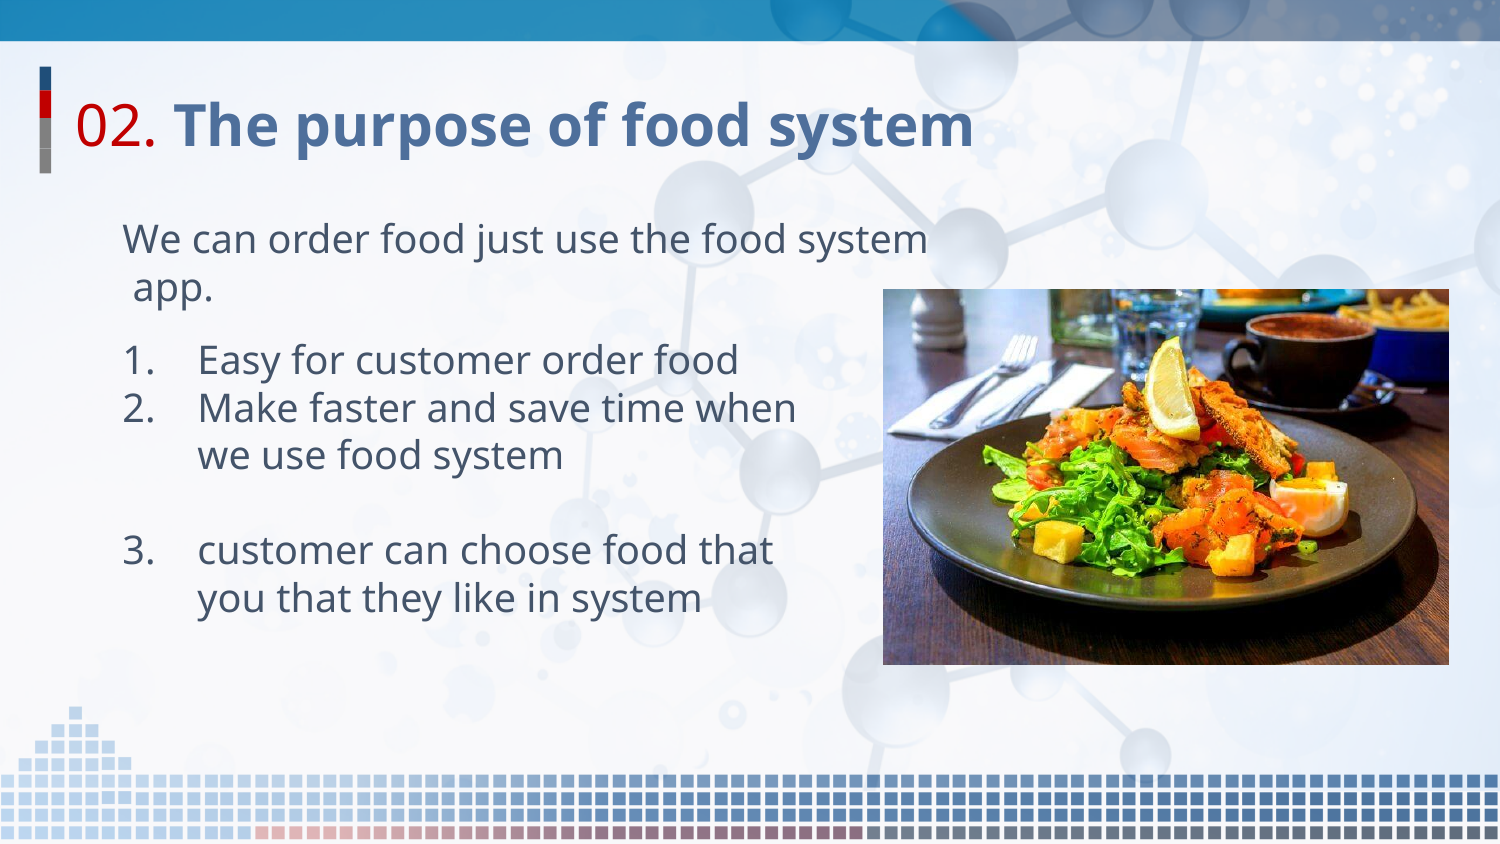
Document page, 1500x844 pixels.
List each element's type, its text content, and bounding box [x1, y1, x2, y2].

title 02. The purpose of food system [60, 72, 1449, 167]
text_box Easy for customer order food Make faster and save time when we use food system customer can choose food that you that they like in system [107, 338, 869, 616]
picture [0, 0, 1500, 844]
text_box We can order food just use the food system app. [107, 172, 947, 352]
